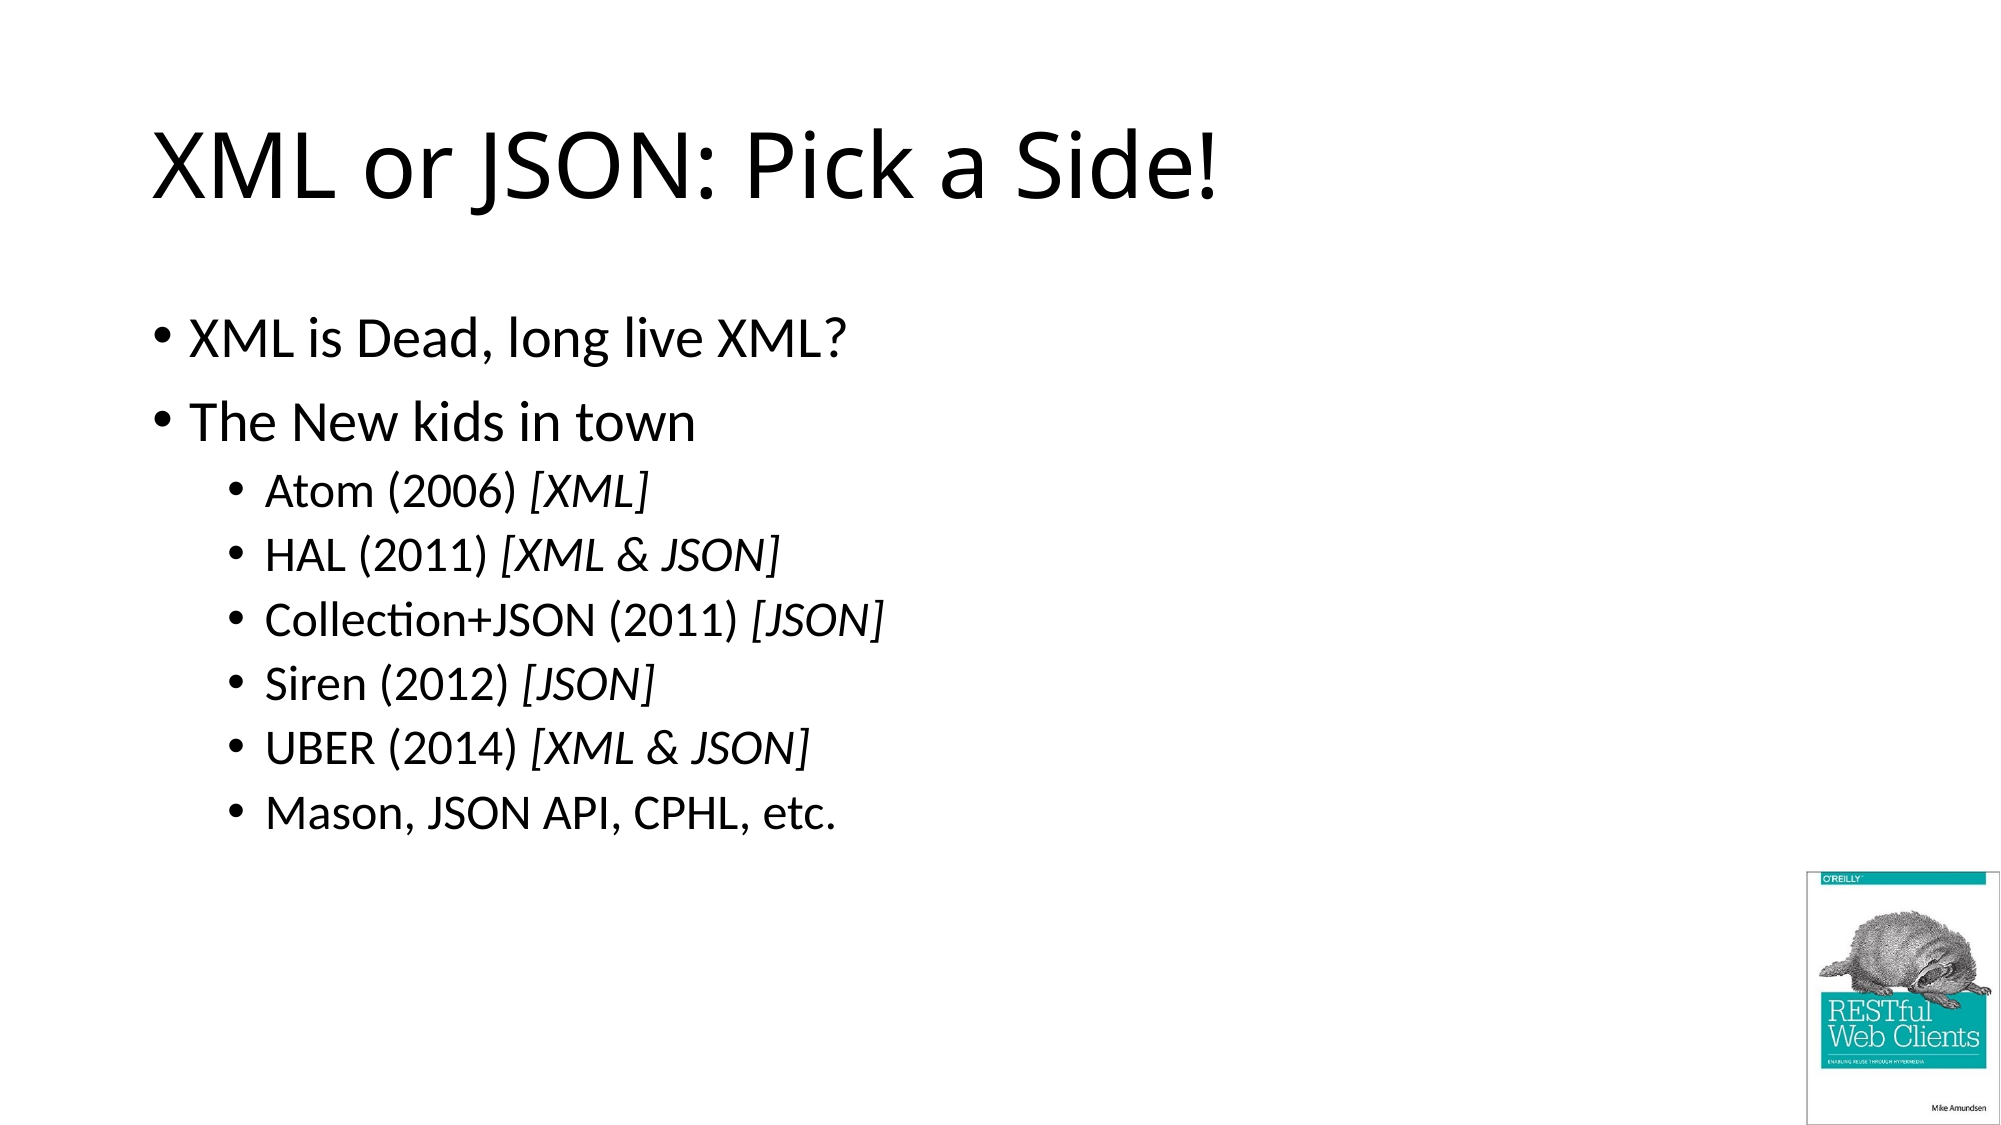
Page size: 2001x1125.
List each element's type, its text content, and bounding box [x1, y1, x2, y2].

title XML or JSON: Pick a Side! [137, 59, 1863, 278]
list XML is Dead, long live XML? The New kids in town Atom (2006) [XML] HAL (2011) [XML & JSON] Collection+JSON (2011) [JSON] Siren (2012) [JSON] UBER (2014) [XML & JSON] Mason, JSON API, CPHL, etc. [137, 299, 1863, 1014]
picture [1806, 871, 2000, 1125]
